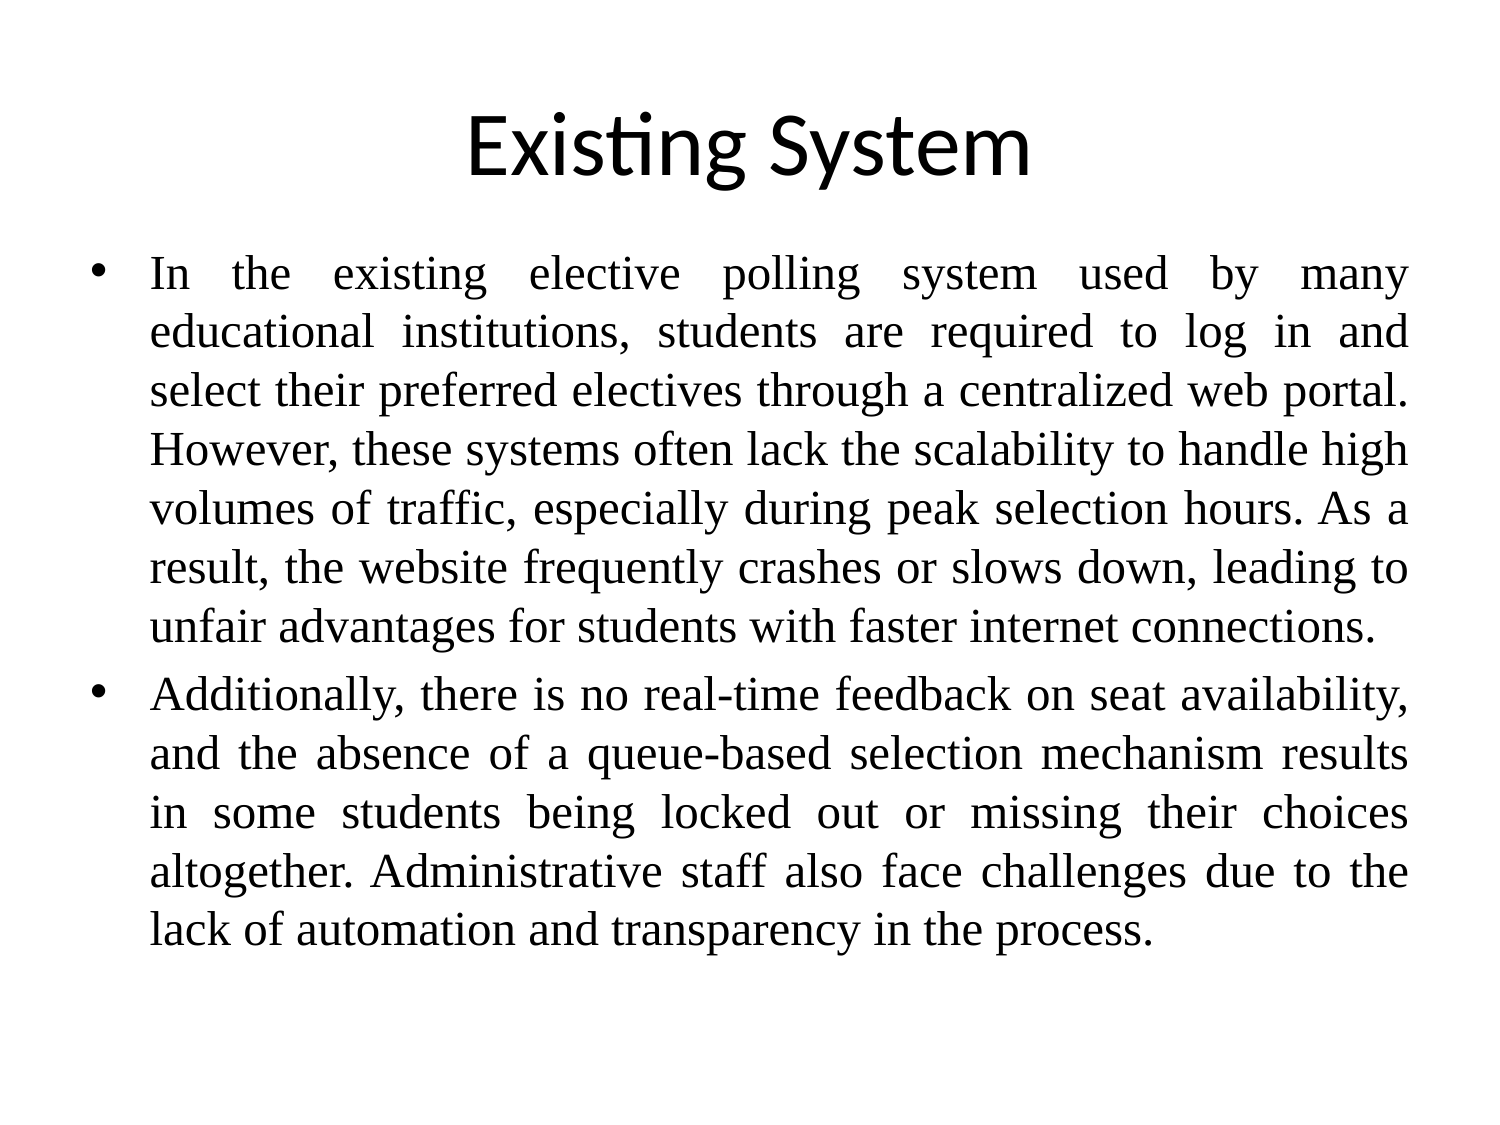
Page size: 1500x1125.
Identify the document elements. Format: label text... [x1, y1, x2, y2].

list In the existing elective polling system used by many educational institutions, students are required to log in and select their preferred electives through a centralized web portal. However, these systems often lack the scalability to handle high volumes of traffic, especially during peak selection hours. As a result, the website frequently crashes or slows down, leading to unfair advantages for students with faster internet connections. Additionally, there is no real-time feedback on seat availability, and the absence of a queue-based selection mechanism results in some students being locked out or missing their choices altogether. Administrative staff also face challenges due to the lack of automation and transparency in the process. [75, 232, 1425, 975]
title Existing System [75, 45, 1425, 232]
